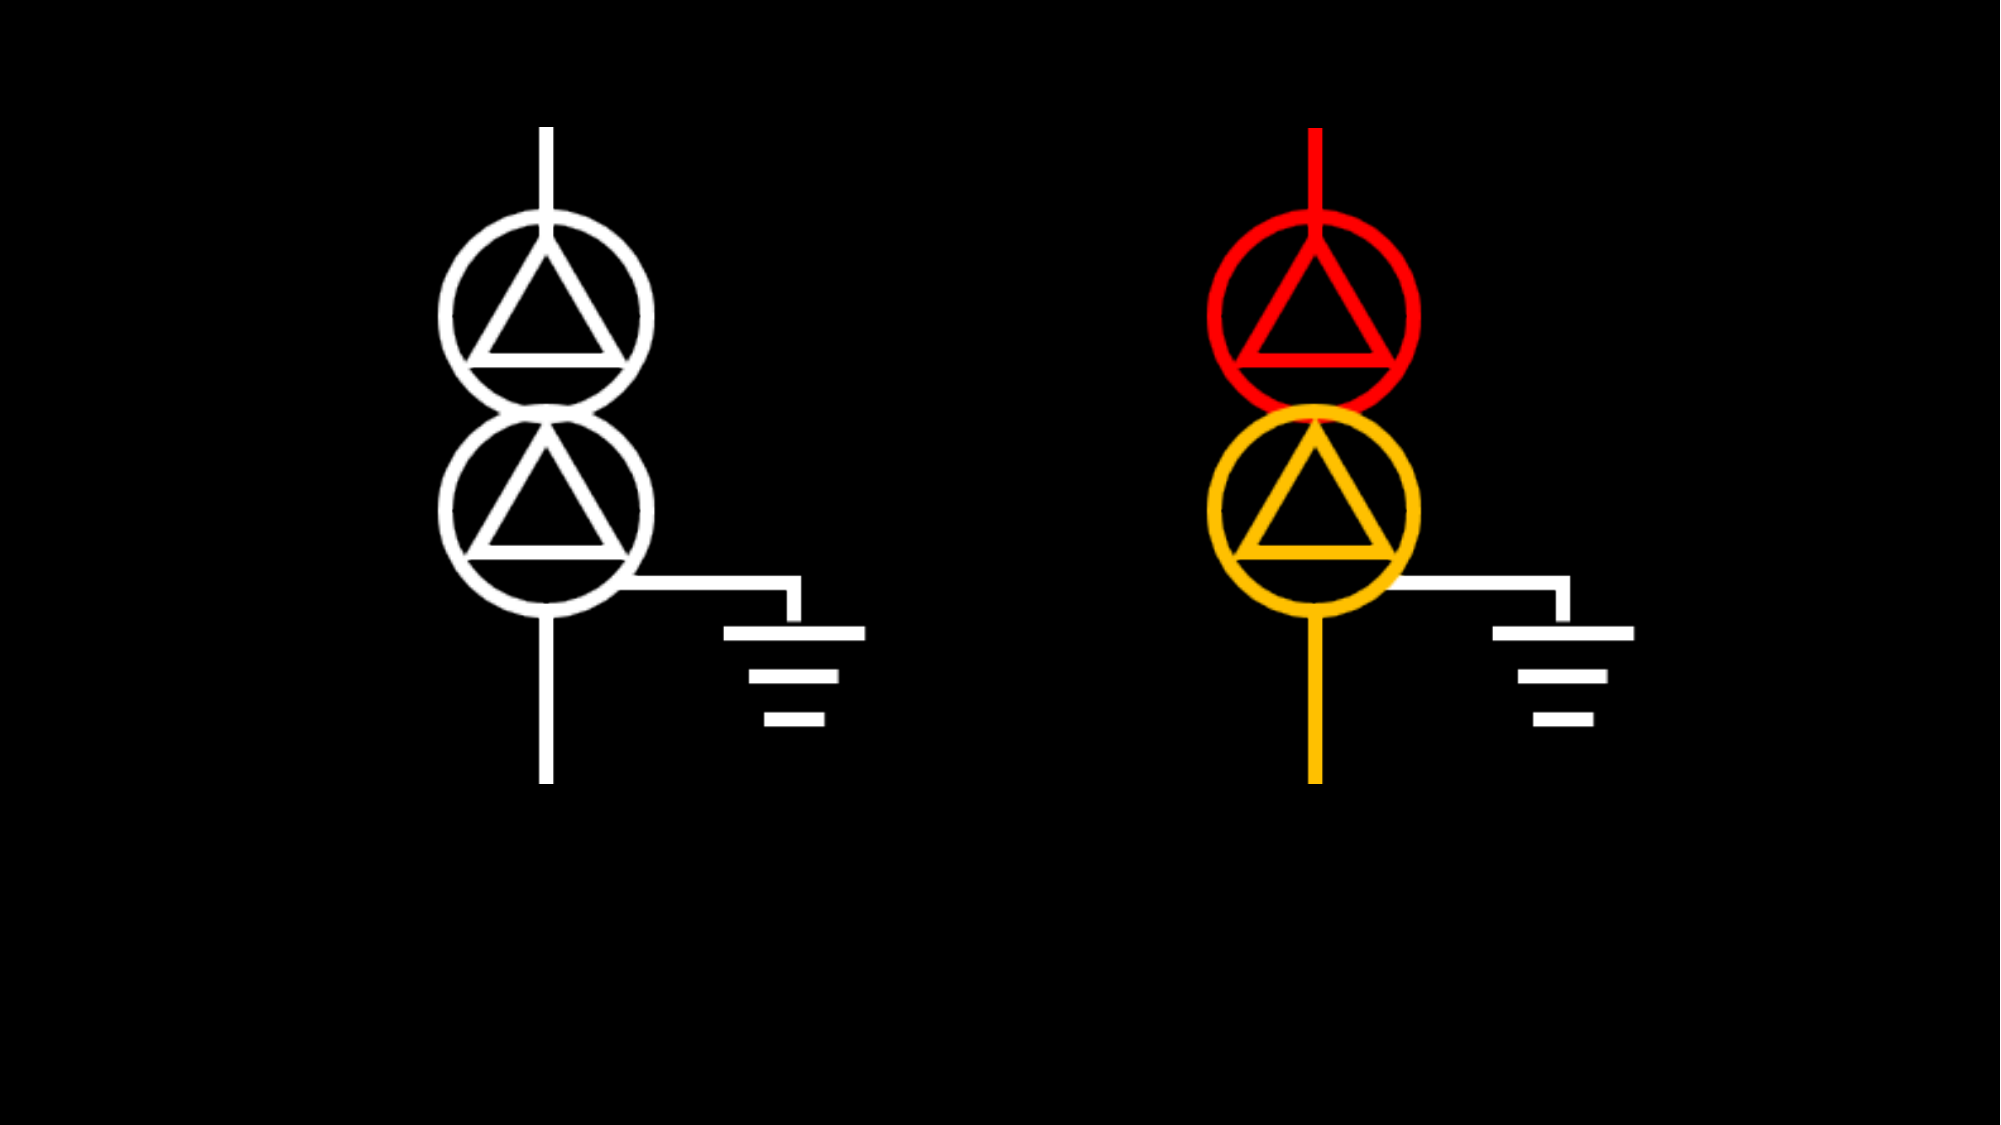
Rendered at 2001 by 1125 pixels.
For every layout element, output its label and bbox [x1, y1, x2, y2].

picture [159, 127, 1704, 784]
